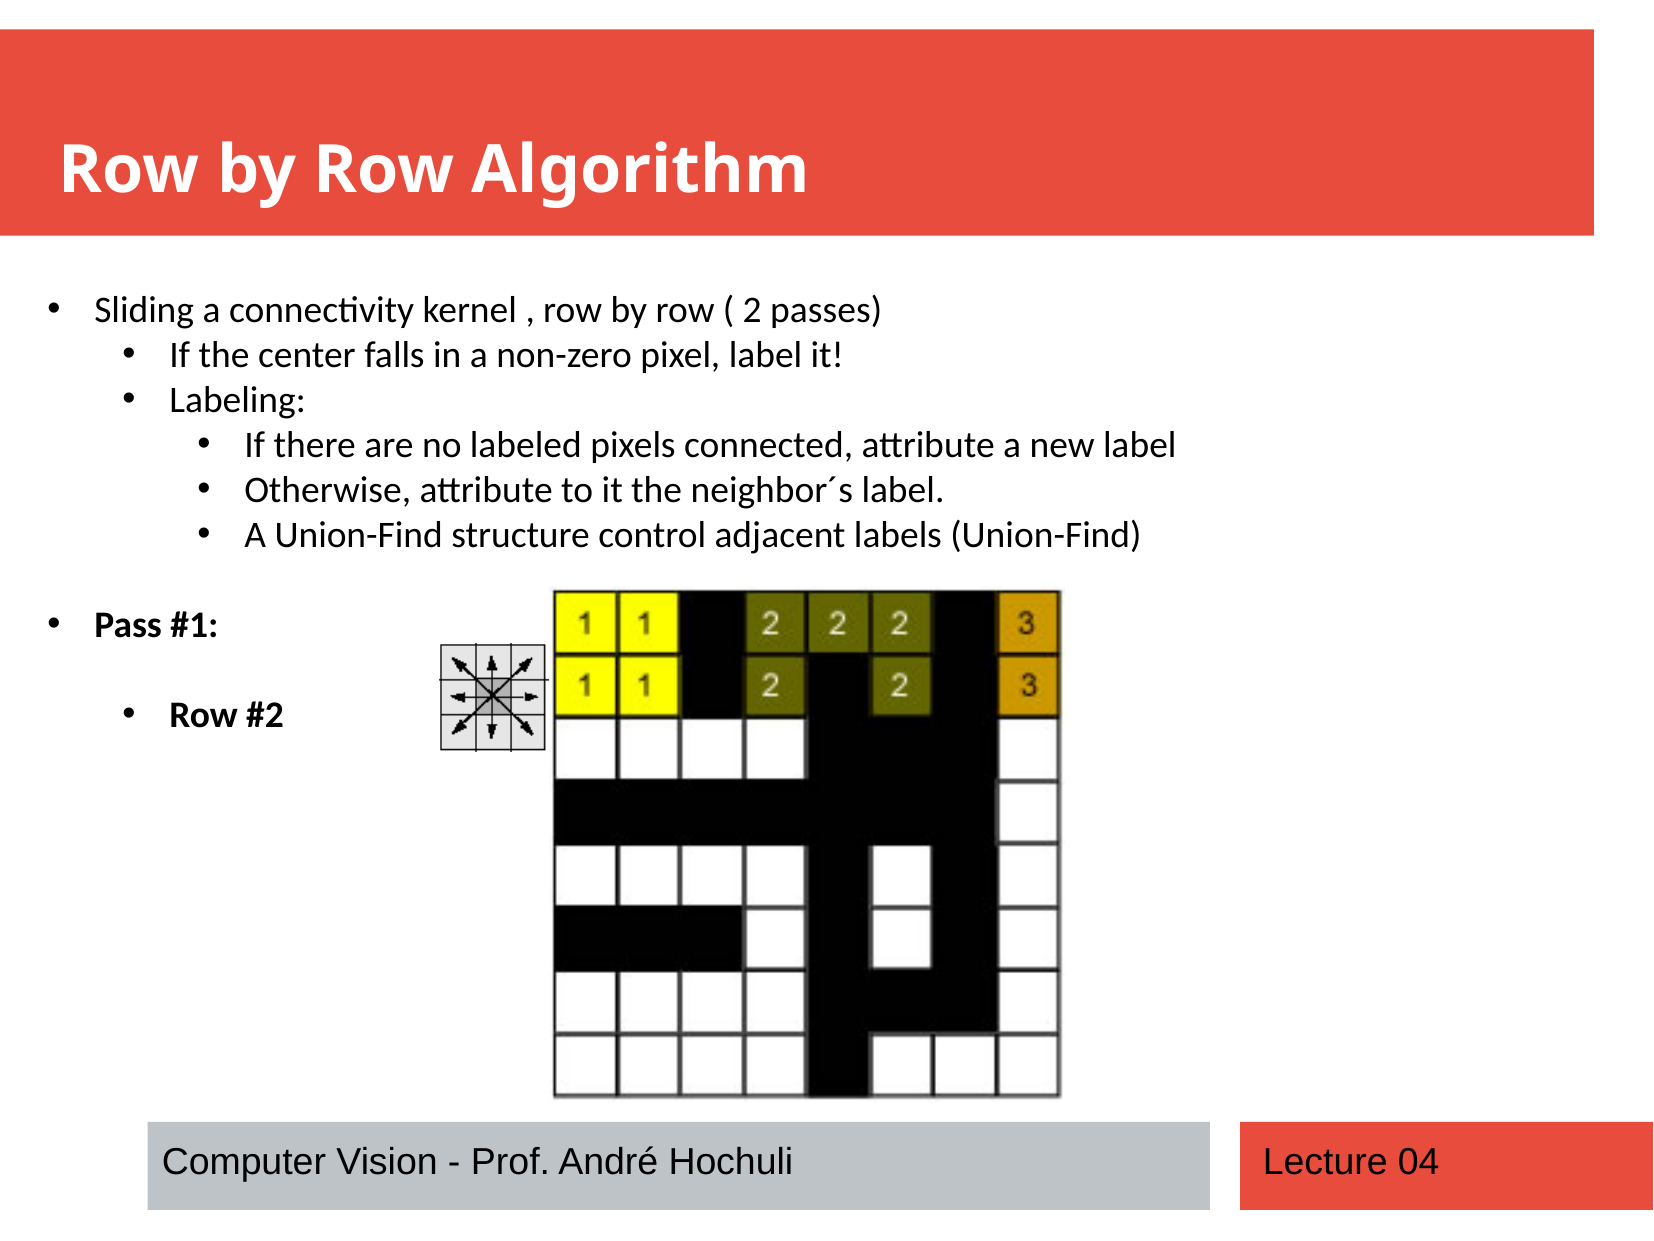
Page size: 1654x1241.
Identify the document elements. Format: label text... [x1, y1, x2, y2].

text_box Lecture 04 [1248, 1129, 1623, 1189]
picture [439, 586, 1065, 1102]
text_box Sliding a connectivity kernel , row by row ( 2 passes) If the center falls in a non-zero pixel, label it! Labeling: If there are no labeled pixels connected, attribute a new label Otherwise, attribute to it the neighbor´s label. A Union-Find structure control adjacent labels (Union-Find) Pass #1: Row #2 [32, 277, 1594, 877]
text_box Computer Vision - Prof. André Hochuli [147, 1129, 1205, 1189]
text_box Row by Row Algorithm [58, 58, 1594, 206]
